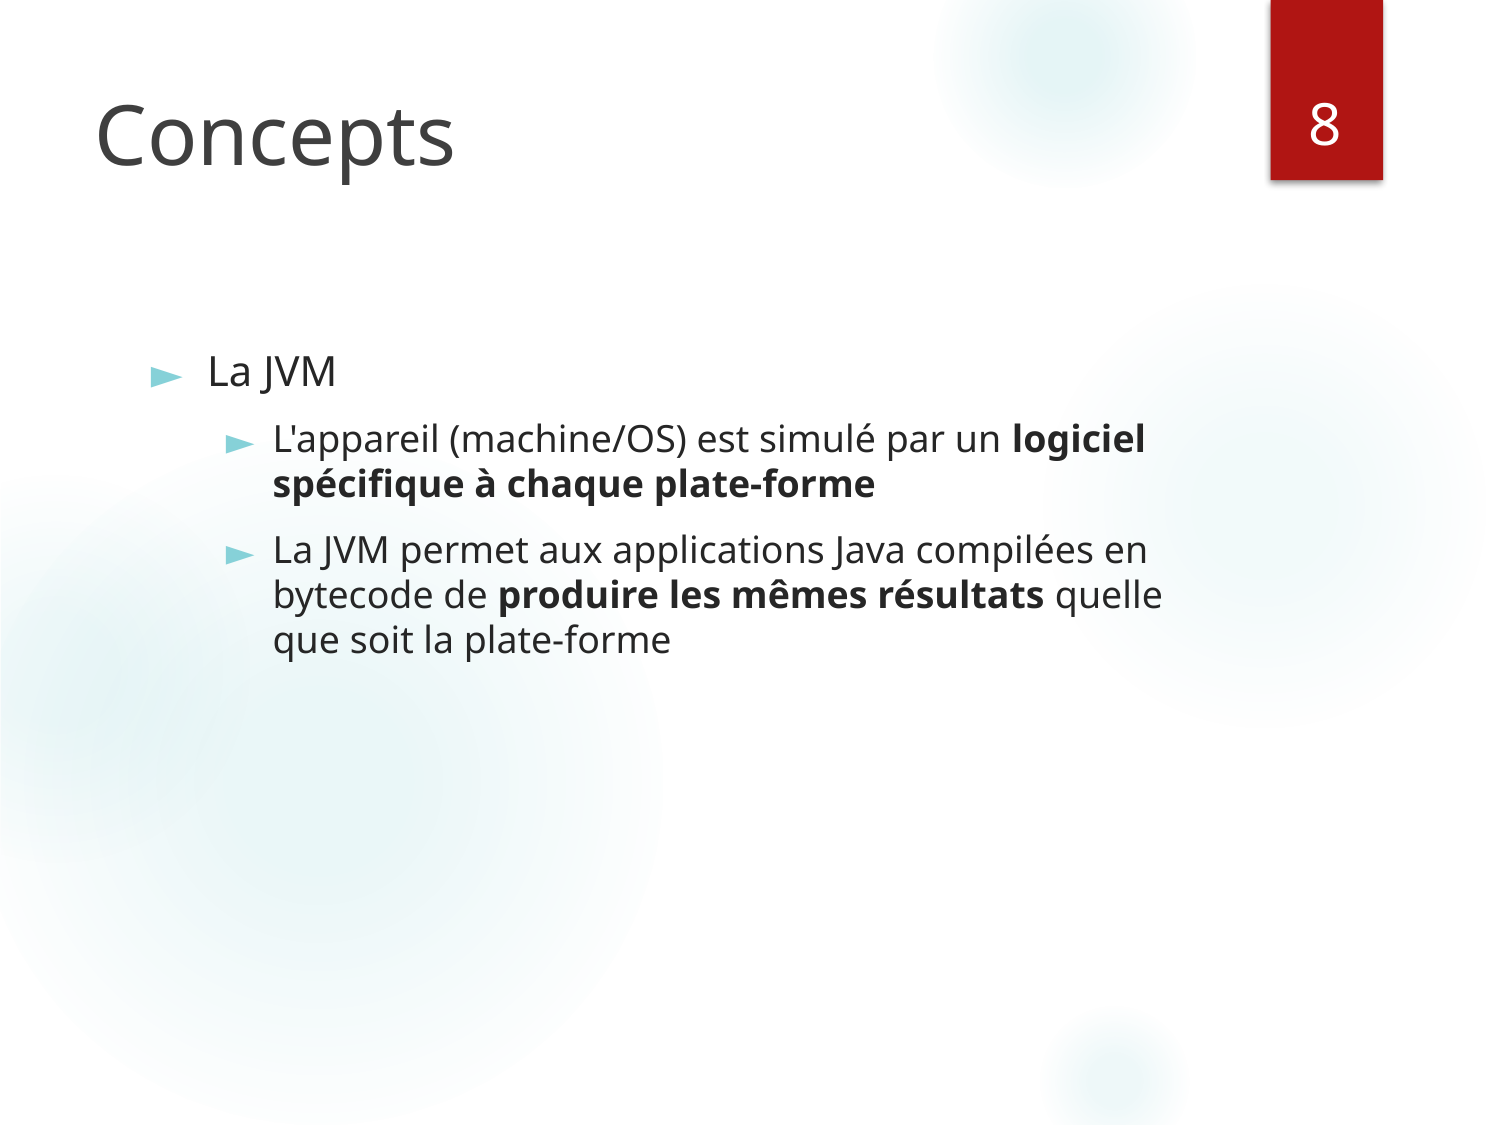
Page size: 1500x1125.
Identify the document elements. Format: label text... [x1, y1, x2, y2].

list La JVM L'appareil (machine/OS) est simulé par un logiciel spécifique à chaque plate-forme La JVM permet aux applications Java compilées en bytecode de produire les mêmes résultats quelle que soit la plate-forme [135, 336, 1237, 1025]
slide_number ‹#› [1273, 48, 1378, 175]
title Concepts [79, 74, 1237, 304]
